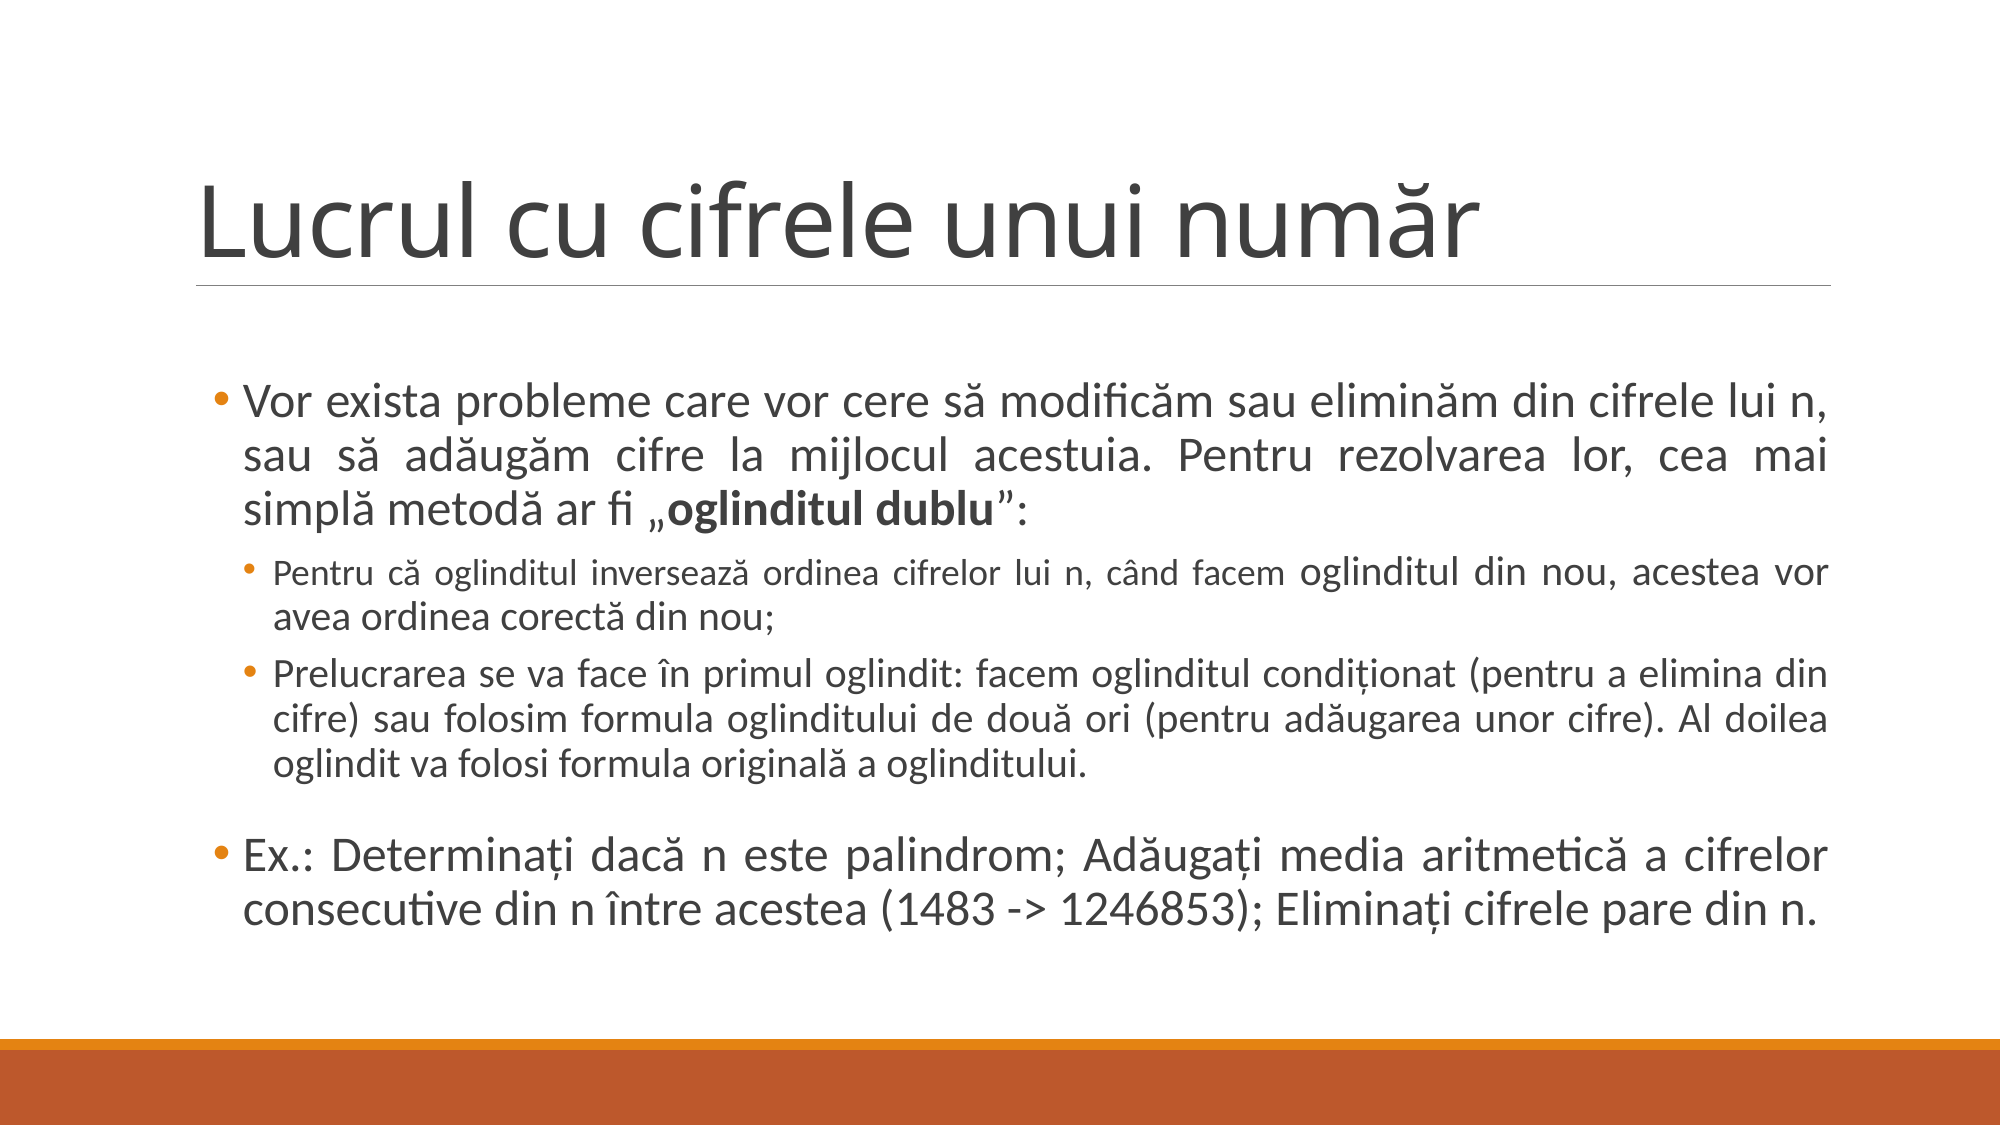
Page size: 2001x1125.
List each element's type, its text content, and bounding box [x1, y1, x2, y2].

title Lucrul cu cifrele unui număr [180, 47, 1830, 285]
list Vor exista probleme care vor cere să modificăm sau eliminăm din cifrele lui n, sau să adăugăm cifre la mijlocul acestuia. Pentru rezolvarea lor, cea mai simplă metodă ar fi „oglinditul dublu”: Pentru că oglinditul inversează ordinea cifrelor lui n, când facem oglinditul din nou, acestea vor avea ordinea corectă din nou; Prelucrarea se va face în primul oglindit: facem oglinditul condiționat (pentru a elimina din cifre) sau folosim formula oglinditului de două ori (pentru adăugarea unor cifre). Al doilea oglindit va folosi formula originală a oglinditului. Ex.: Determinați dacă n este palindrom; Adăugați media aritmetică a cifrelor consecutive din n între acestea (1483 -> 1246853); Eliminați cifrele pare din n. [180, 302, 1830, 963]
